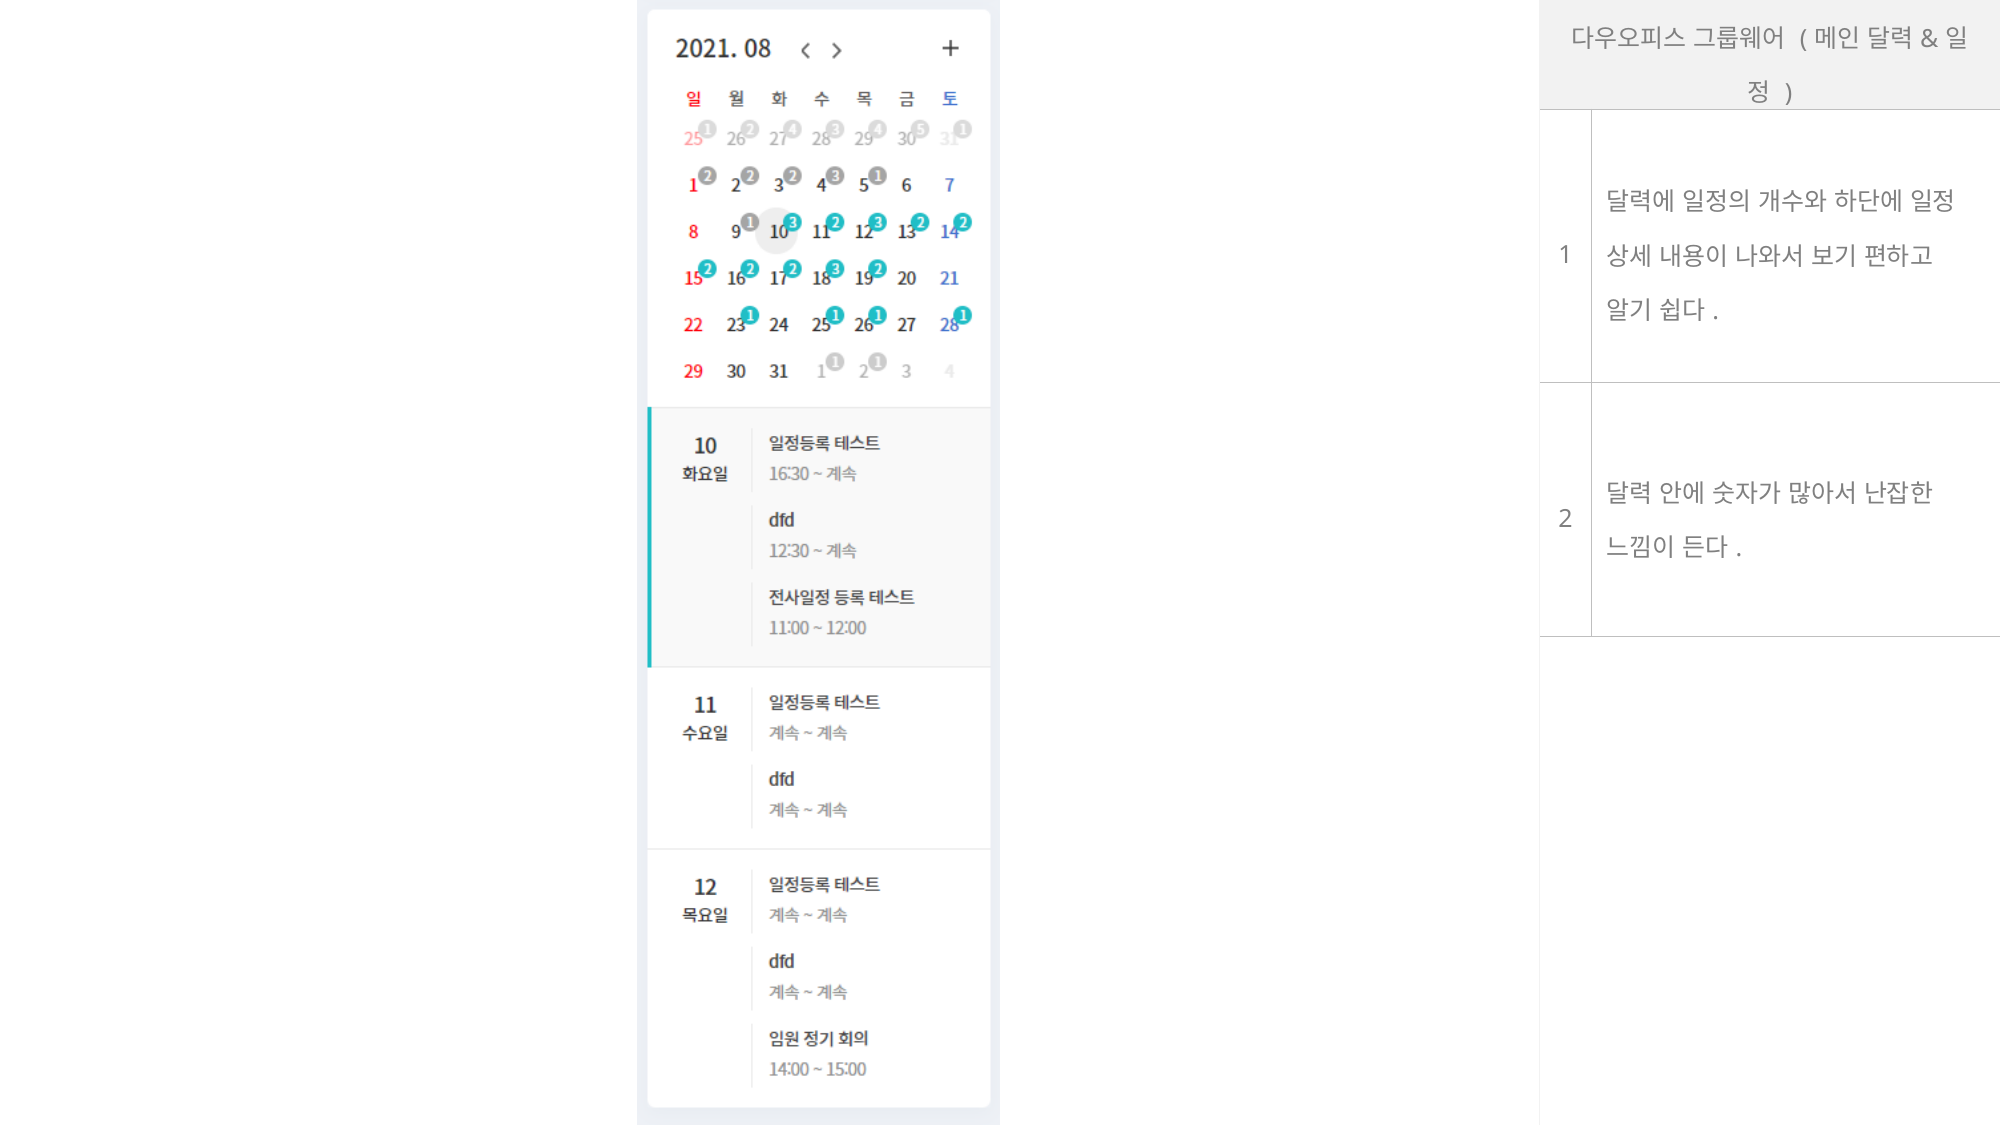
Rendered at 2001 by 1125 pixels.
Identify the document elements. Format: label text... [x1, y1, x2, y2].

picture [637, 0, 1000, 1125]
table_header 다우오피스 그룹웨어 (메인 달력&일정 ) [1540, 0, 2000, 109]
table_cell 1 [1540, 110, 1591, 382]
table_cell 달력 안에 숫자가 많아서 난잡한 느낌이 든다. [1592, 383, 2000, 636]
table_cell 달력에 일정의 개수와 하단에 일정 상세 내용이 나와서 보기 편하고 알기 쉽다. [1592, 110, 2000, 382]
table_cell 2 [1540, 383, 1591, 636]
